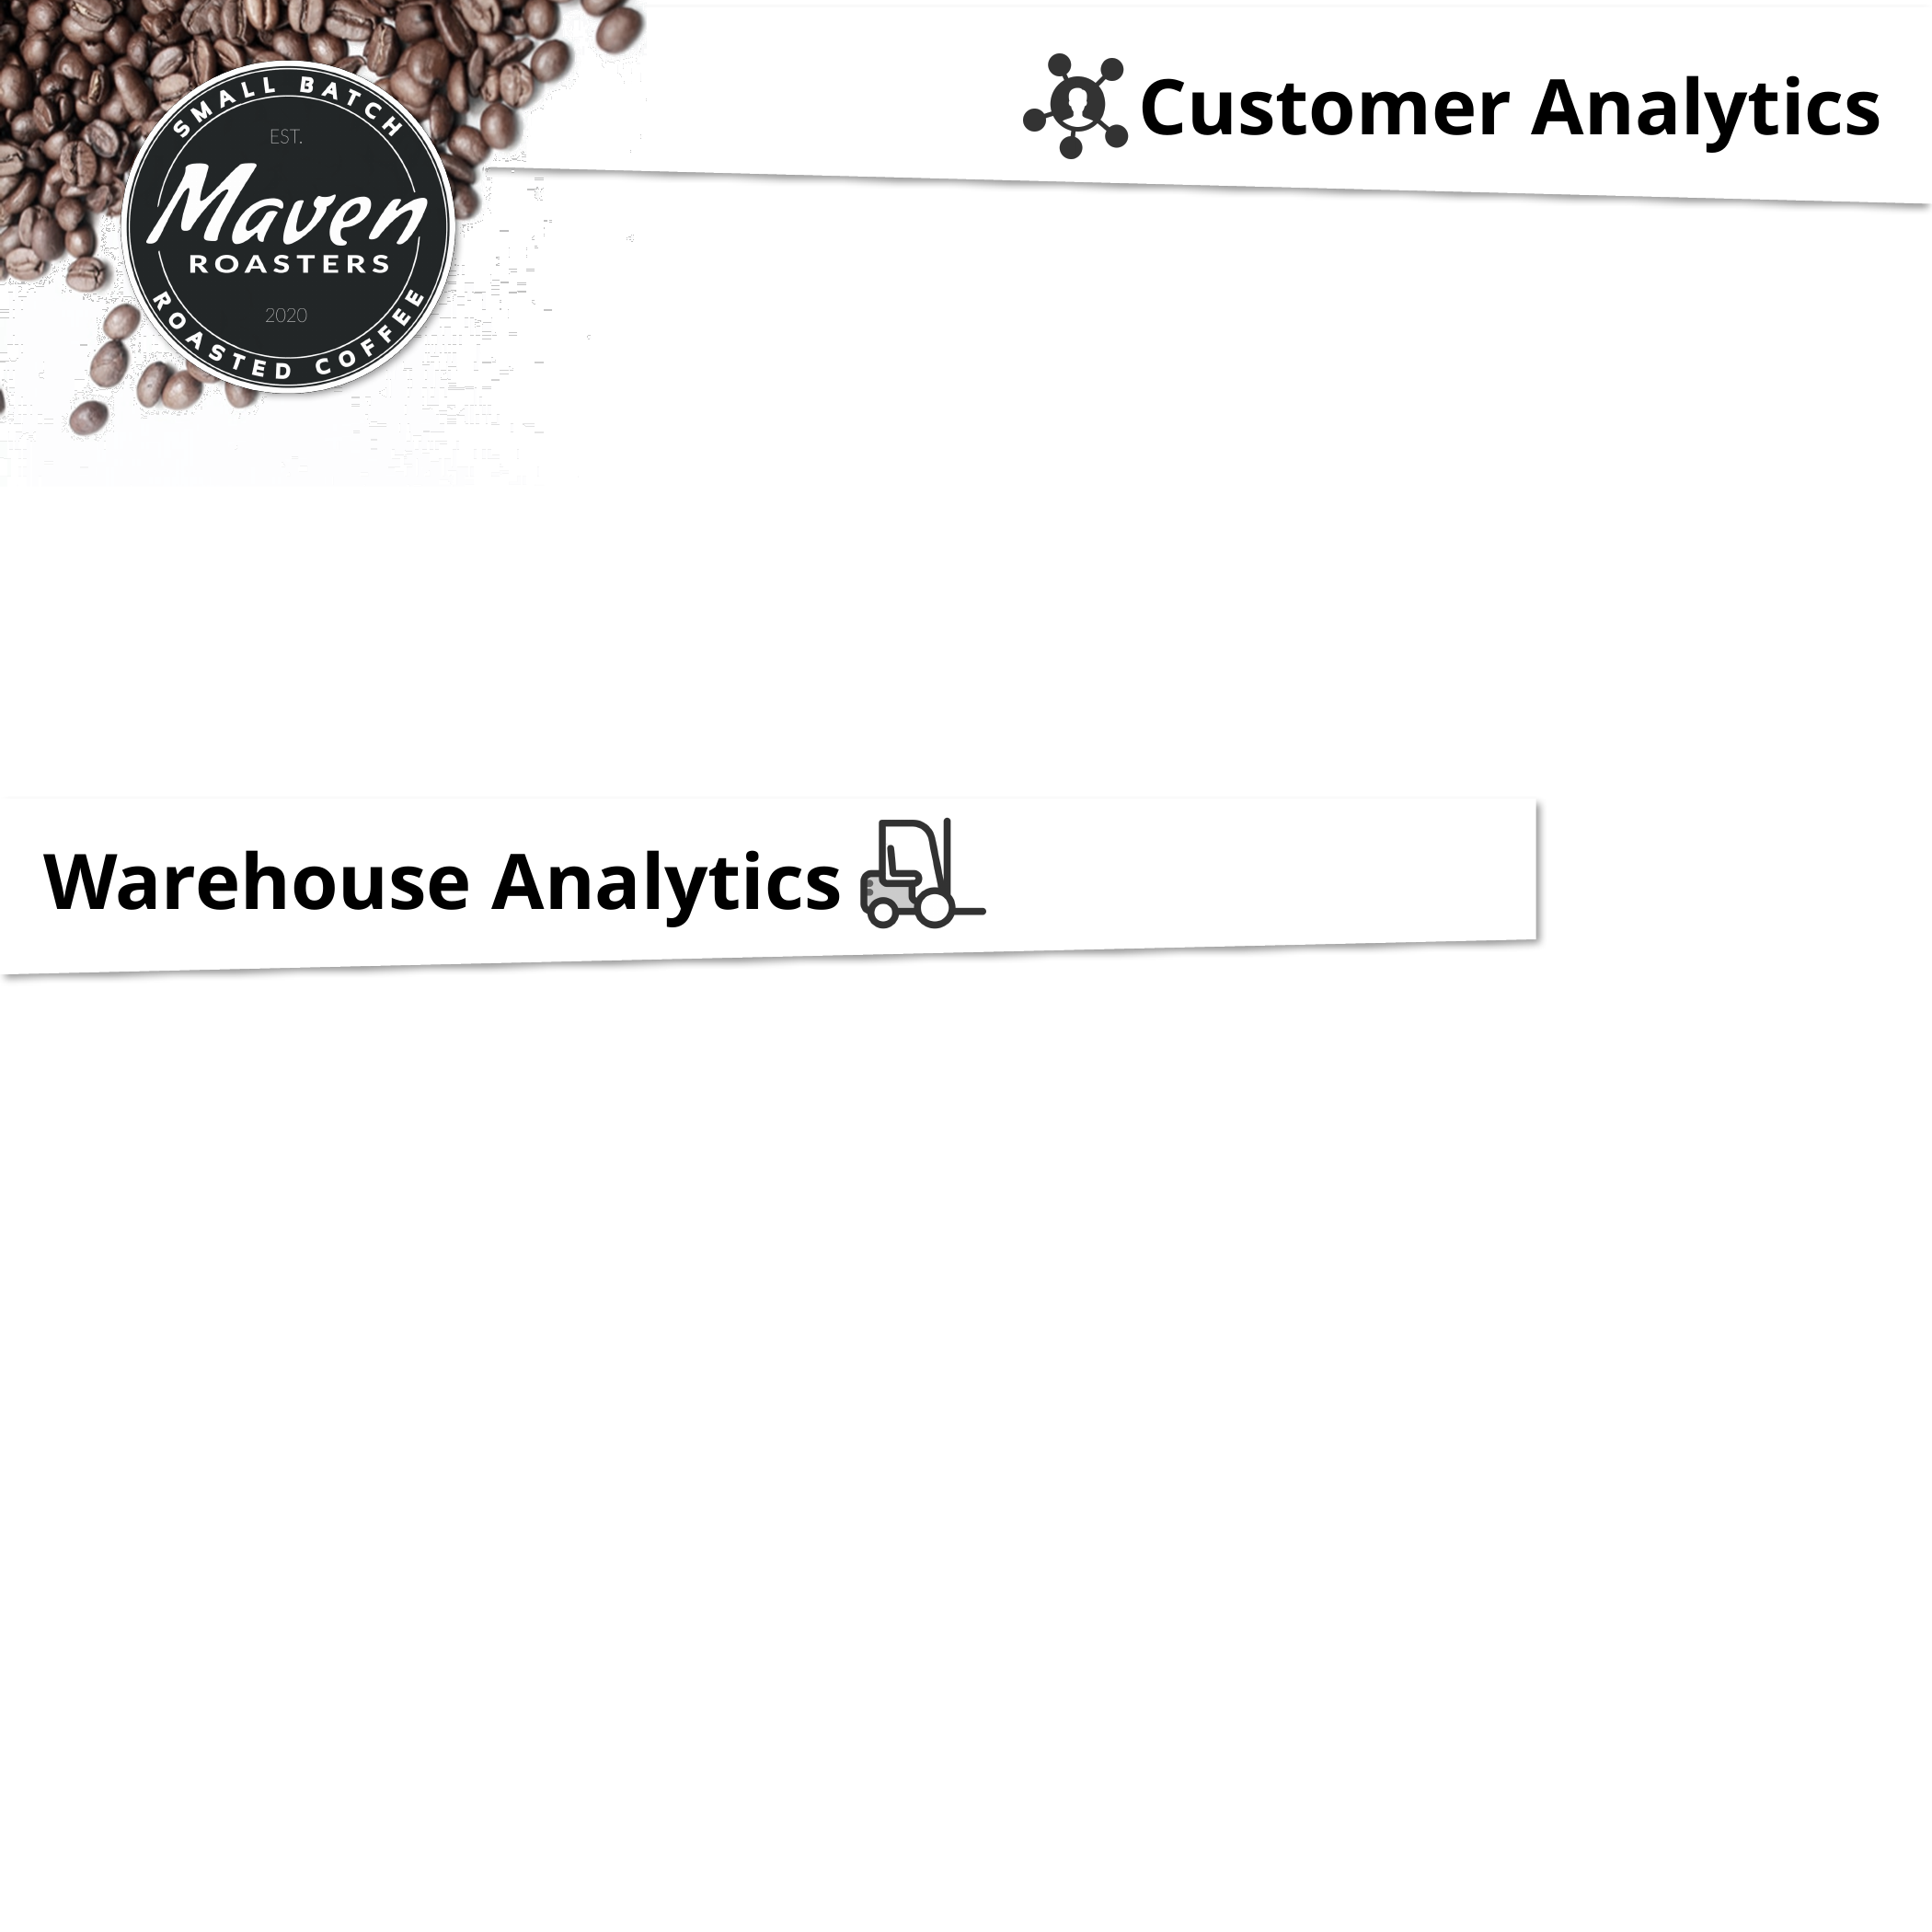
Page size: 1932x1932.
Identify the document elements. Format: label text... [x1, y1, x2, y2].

text_box [0, 798, 1537, 976]
picture [1018, 49, 1133, 164]
picture [0, 0, 647, 487]
picture [850, 787, 996, 933]
text_box [647, 6, 1932, 205]
text_box Customer Analytics [1133, 52, 1916, 157]
text_box Warehouse Analytics [29, 825, 850, 932]
